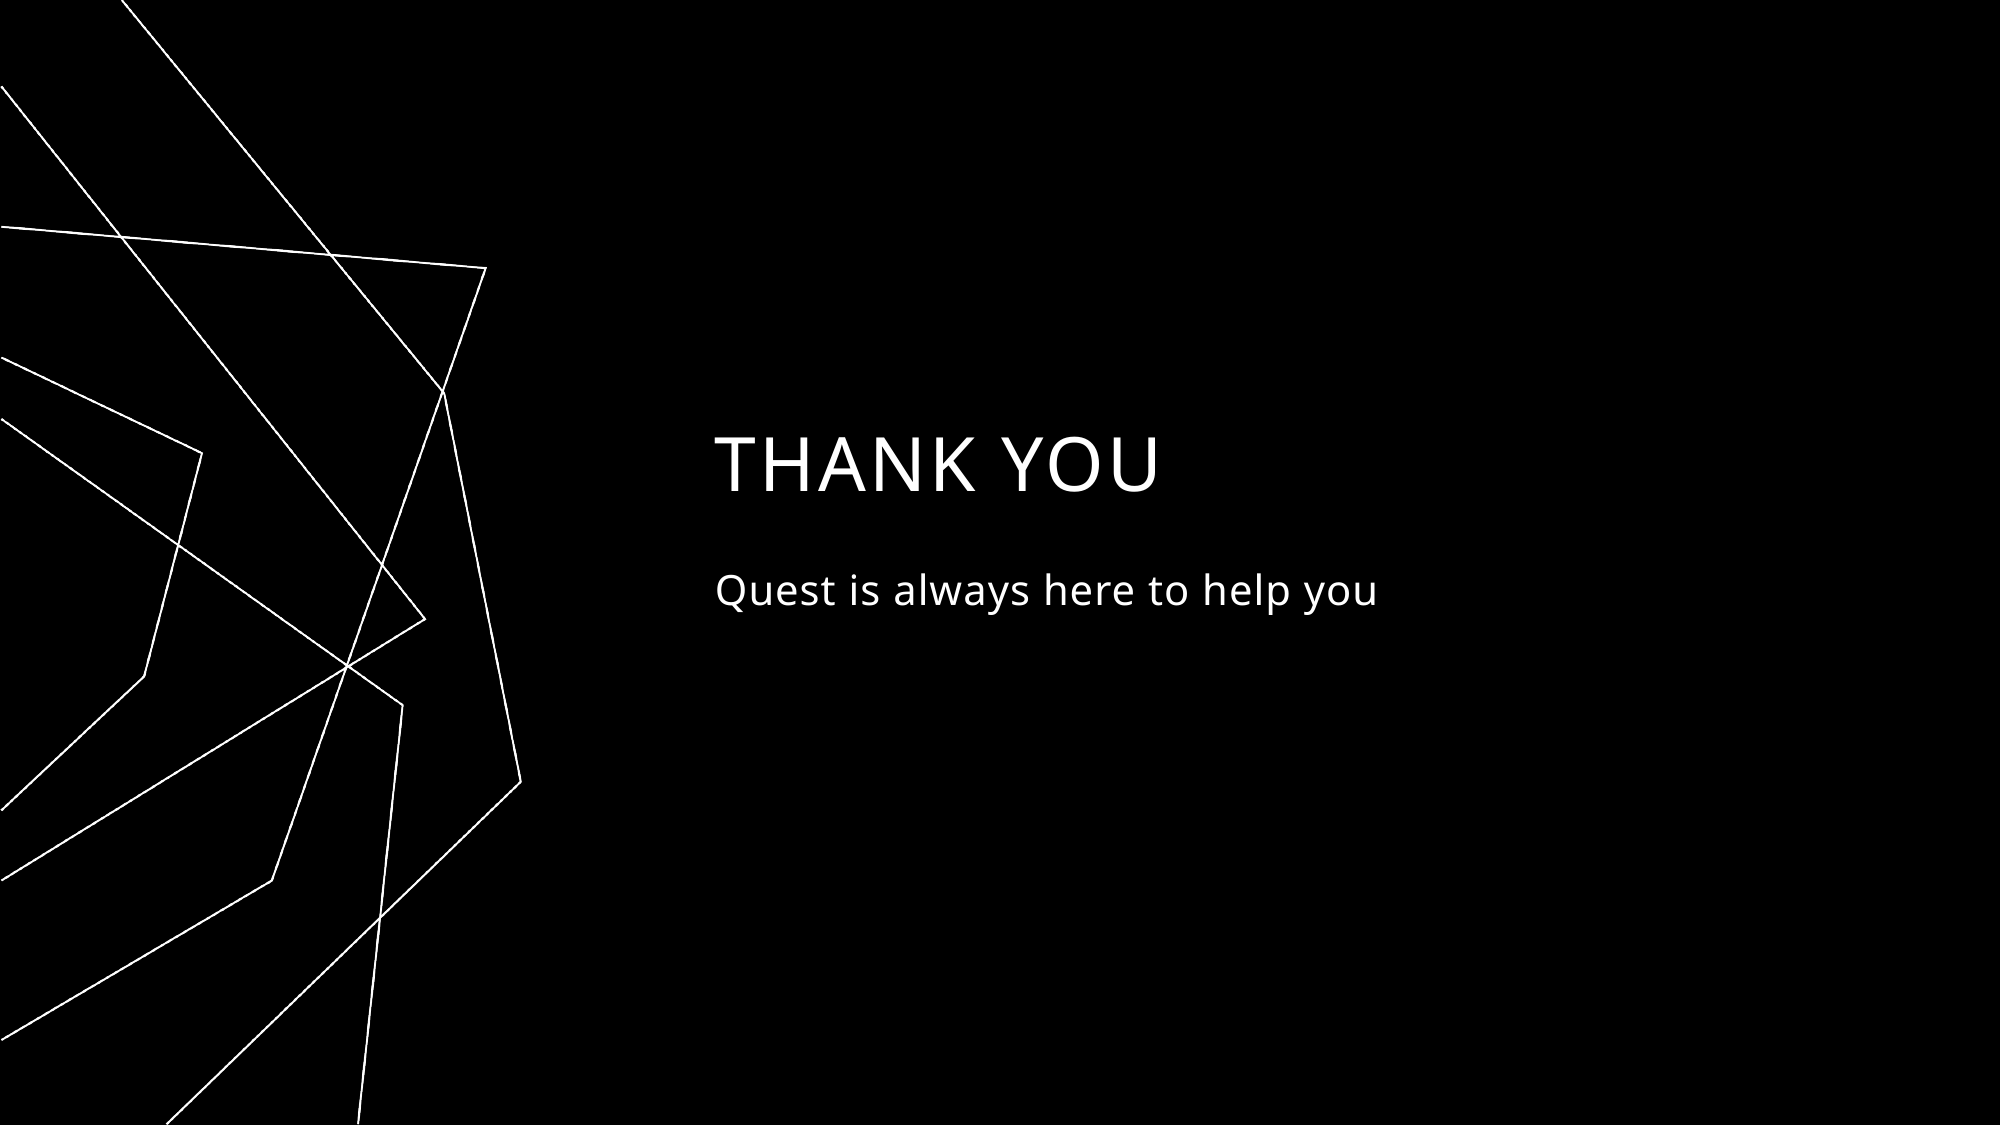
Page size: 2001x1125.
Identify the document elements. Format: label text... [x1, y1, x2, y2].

picture [0, 0, 522, 1125]
title Thank you [699, 265, 1386, 516]
subtitle Quest is always here to help you [699, 531, 1791, 1007]
